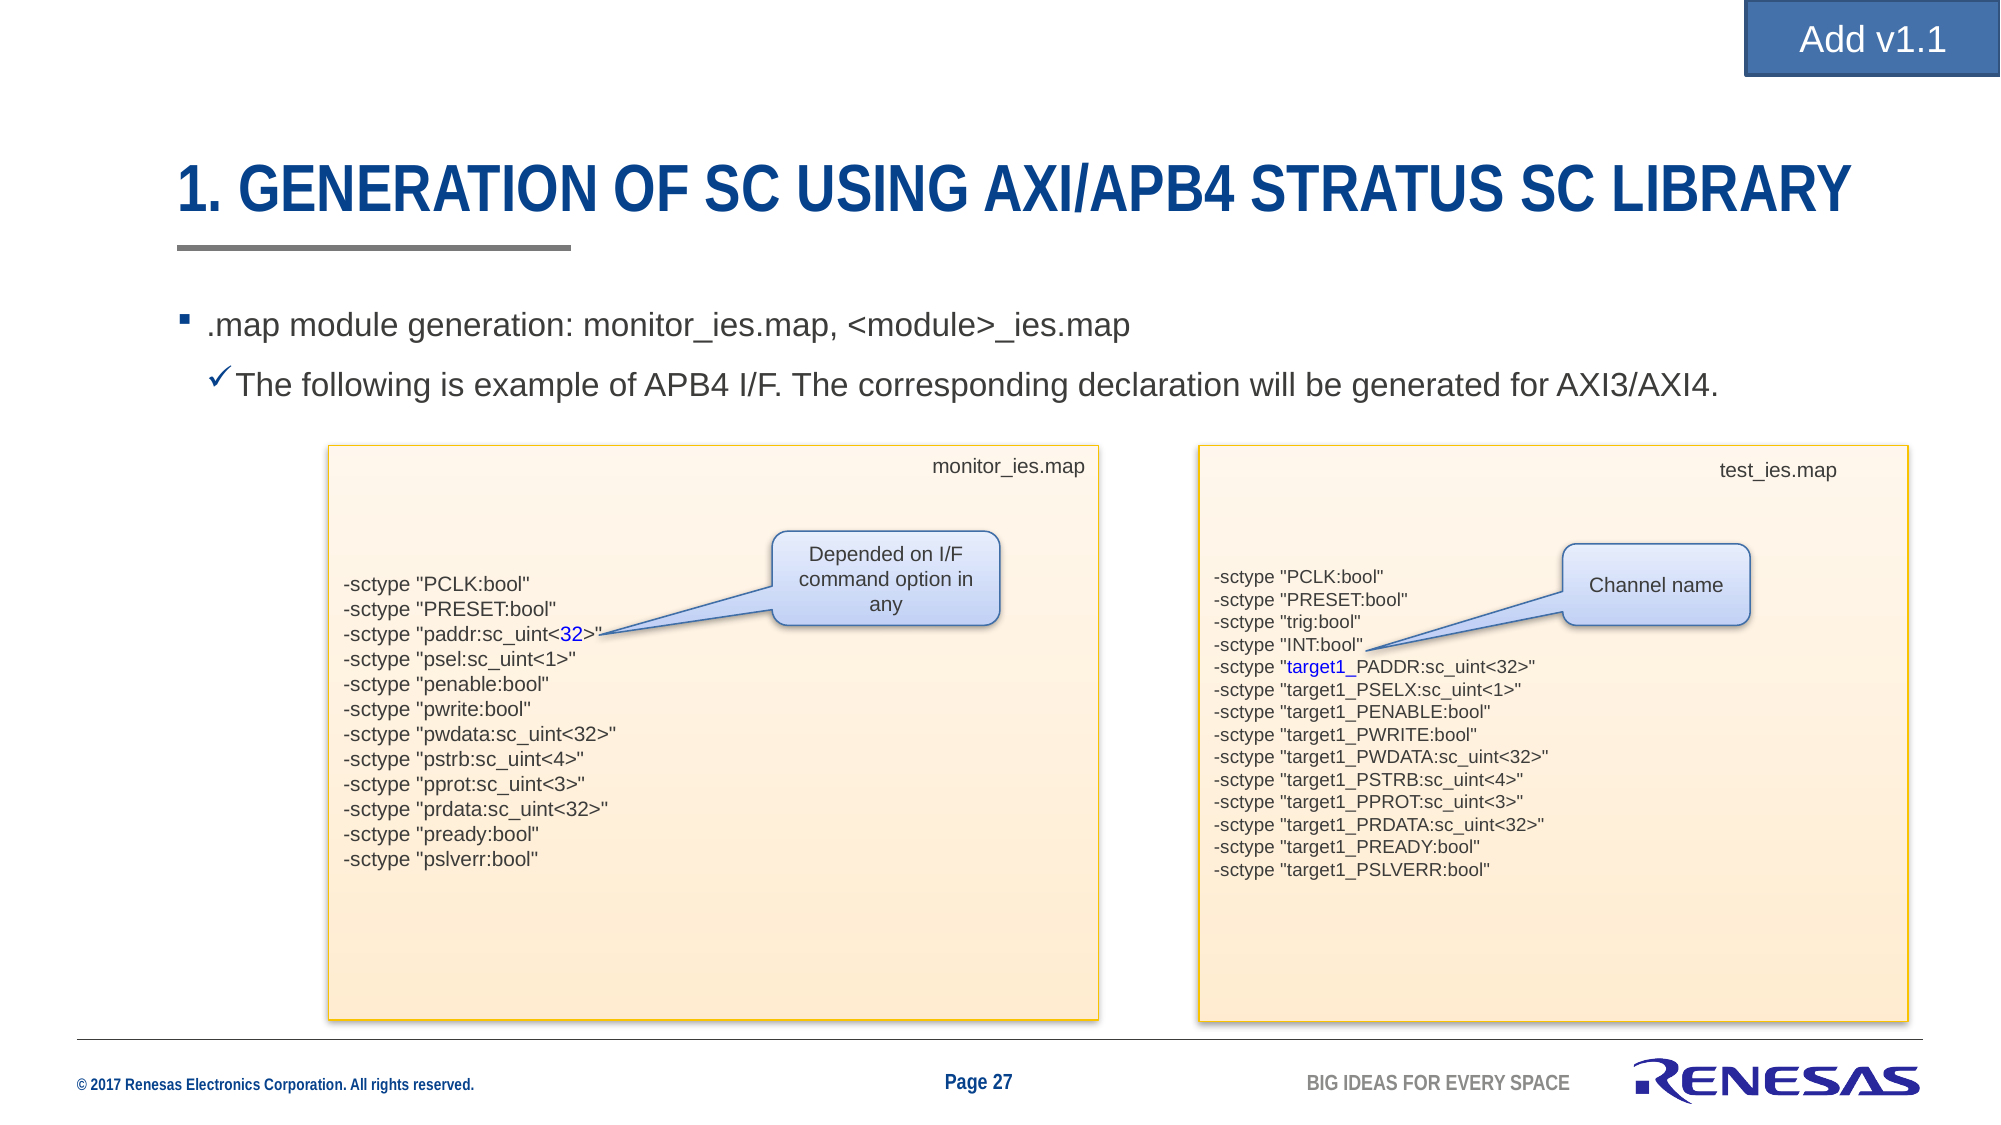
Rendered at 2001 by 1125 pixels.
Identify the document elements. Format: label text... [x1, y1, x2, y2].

text_box test_ies.map [1705, 449, 1904, 489]
text_box Depended on I/F command option in any [598, 530, 1001, 636]
list .map module generation: monitor_ies.map, <module>_ies.map The following is example of APB4 I/F. The corresponding declaration will be generated for AXI3/AXI4. [177, 295, 1947, 405]
text_box monitor_ies.map [917, 445, 1117, 486]
picture [1631, 1056, 1923, 1106]
text_box Channel name [1365, 543, 1751, 652]
text_box -sctype "PCLK:bool" -sctype "PRESET:bool" -sctype "paddr:sc_uint<32>" -sctype "psel:sc_uint<1>" -sctype "penable:bool" -sctype "pwrite:bool" -sctype "pwdata:sc_uint<32>" -sctype "pstrb:sc_uint<4>" -sctype "pprot:sc_uint<3>" -sctype "prdata:sc_uint<32>" -sctype "pready:bool" -sctype "pslverr:bool" [328, 445, 1099, 1021]
text_box -sctype "PCLK:bool" -sctype "PRESET:bool" -sctype "trig:bool" -sctype "INT:bool" -sctype "target1_PADDR:sc_uint<32>" -sctype "target1_PSELX:sc_uint<1>" -sctype "target1_PENABLE:bool" -sctype "target1_PWRITE:bool" -sctype "target1_PWDATA:sc_uint<32>" -sctype "target1_PSTRB:sc_uint<4>" -sctype "target1_PPROT:sc_uint<3>" -sctype "target1_PRDATA:sc_uint<32>" -sctype "target1_PREADY:bool" -sctype "target1_PSLVERR:bool" [1198, 445, 1909, 1022]
text_box Page 27 [944, 1067, 1055, 1095]
text_box 1. Generation of SC using AXI/APB4 Stratus SC library [177, 153, 1947, 227]
text_box Add v1.1 [1744, 0, 2000, 77]
